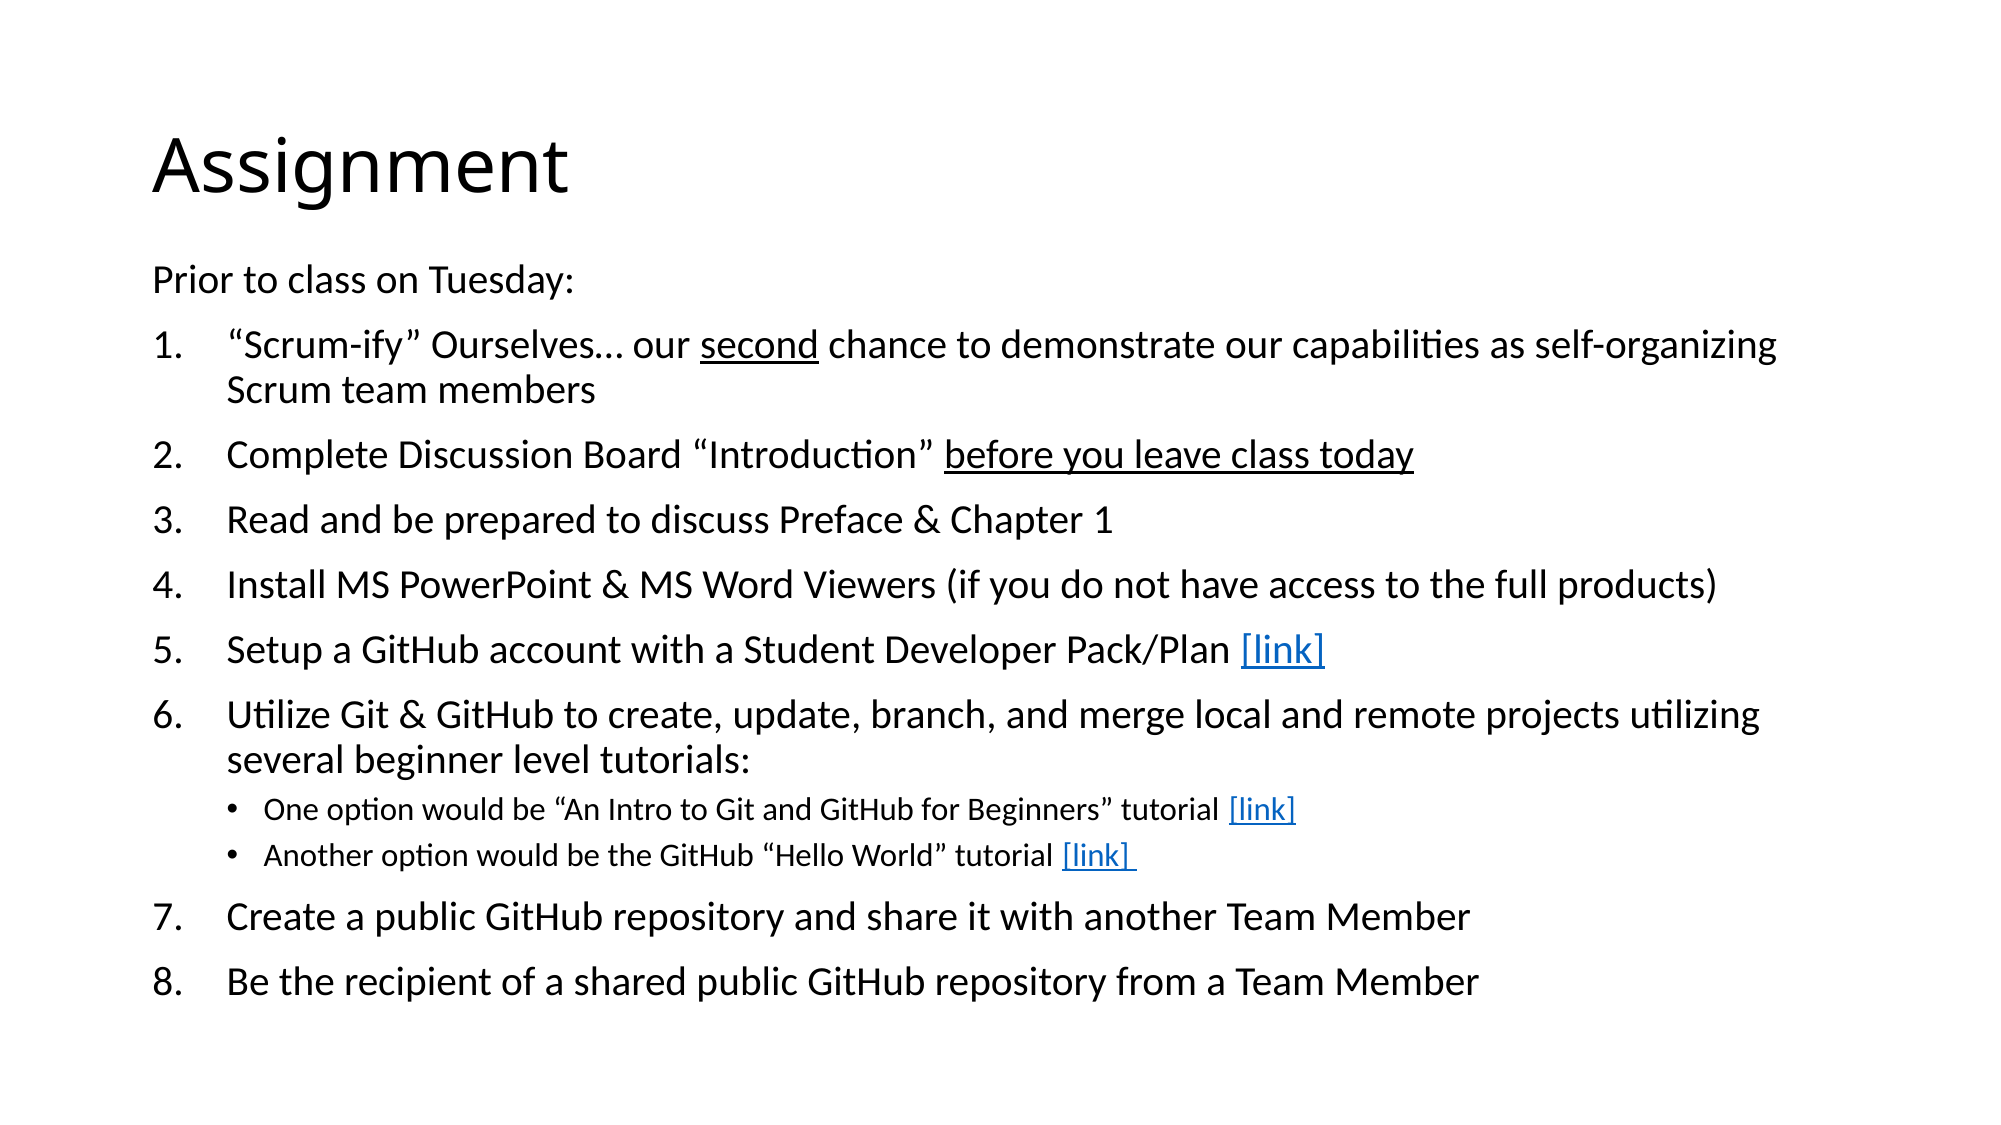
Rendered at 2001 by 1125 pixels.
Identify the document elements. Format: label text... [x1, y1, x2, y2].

list Prior to class on Tuesday: “Scrum-ify” Ourselves… our second chance to demonstrate our capabilities as self-organizing Scrum team members Complete Discussion Board “Introduction” before you leave class today Read and be prepared to discuss Preface & Chapter 1 Install MS PowerPoint & MS Word Viewers (if you do not have access to the full products) Setup a GitHub account with a Student Developer Pack/Plan [link] Utilize Git & GitHub to create, update, branch, and merge local and remote projects utilizing several beginner level tutorials: One option would be “An Intro to Git and GitHub for Beginners” tutorial [link] Another option would be the GitHub “Hello World” tutorial [link] Create a public GitHub repository and share it with another Team Member Be the recipient of a shared public GitHub repository from a Team Member [137, 250, 1863, 1014]
title Assignment [137, 59, 1863, 250]
